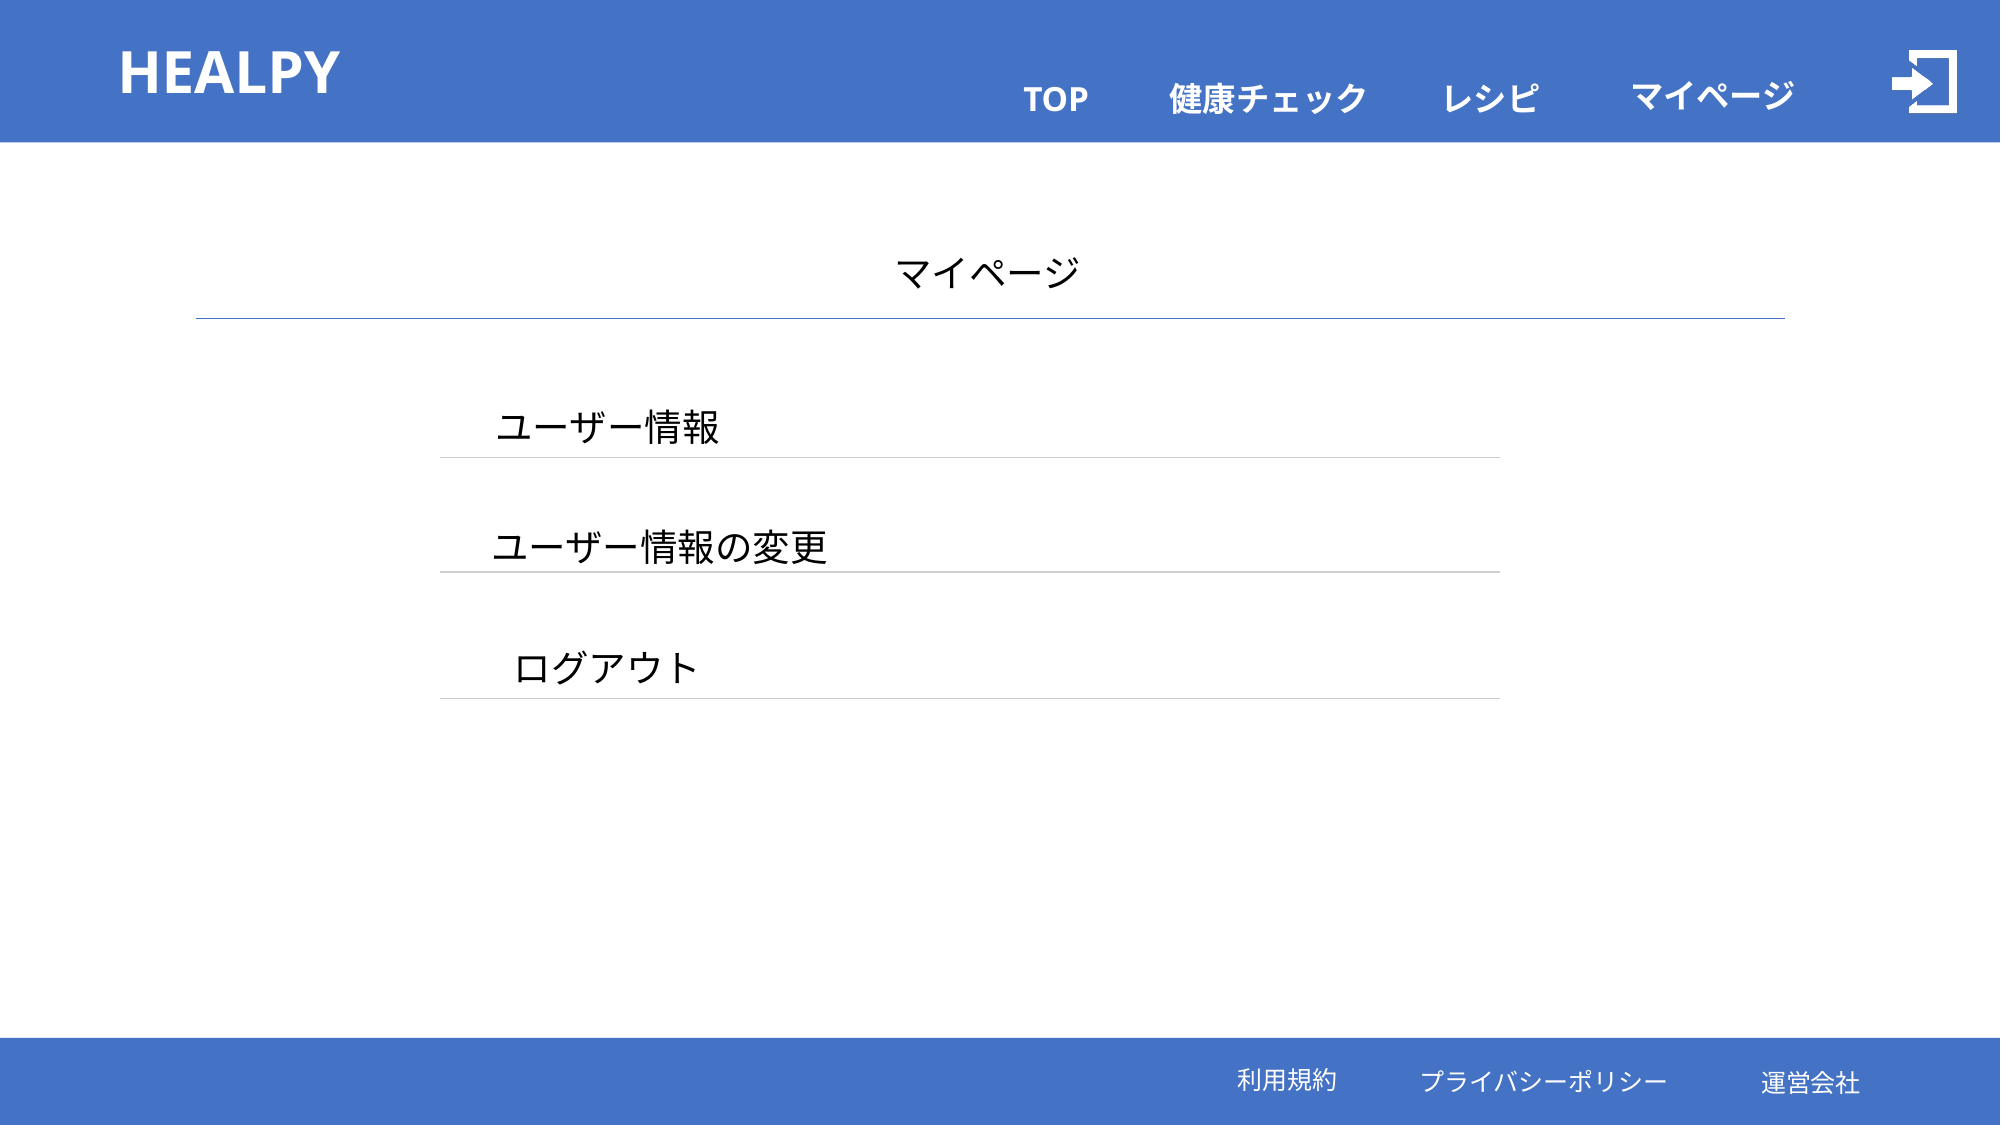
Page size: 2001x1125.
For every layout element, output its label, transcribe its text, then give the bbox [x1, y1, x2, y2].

text_box レシピ [1426, 71, 1573, 126]
text_box ログアウト [439, 637, 776, 698]
text_box 健康チェック [1154, 71, 1426, 126]
text_box HEALPY [102, 28, 566, 113]
text_box TOP [1008, 71, 1154, 126]
text_box マイページ [879, 242, 1121, 303]
text_box ユーザー情報の変更 [439, 573, 880, 577]
text_box [0, 0, 2000, 143]
text_box プライバシーポリシー [1404, 1058, 1818, 1104]
text_box 運営会社 [1746, 1060, 2000, 1106]
text_box ユーザー情報 [439, 396, 776, 457]
text_box [0, 1037, 2000, 1125]
text_box 利用規約 [1222, 1056, 1501, 1102]
text_box ユーザー情報の変更 [439, 516, 880, 571]
text_box マイページ [1615, 67, 1877, 123]
picture [1892, 49, 1957, 115]
